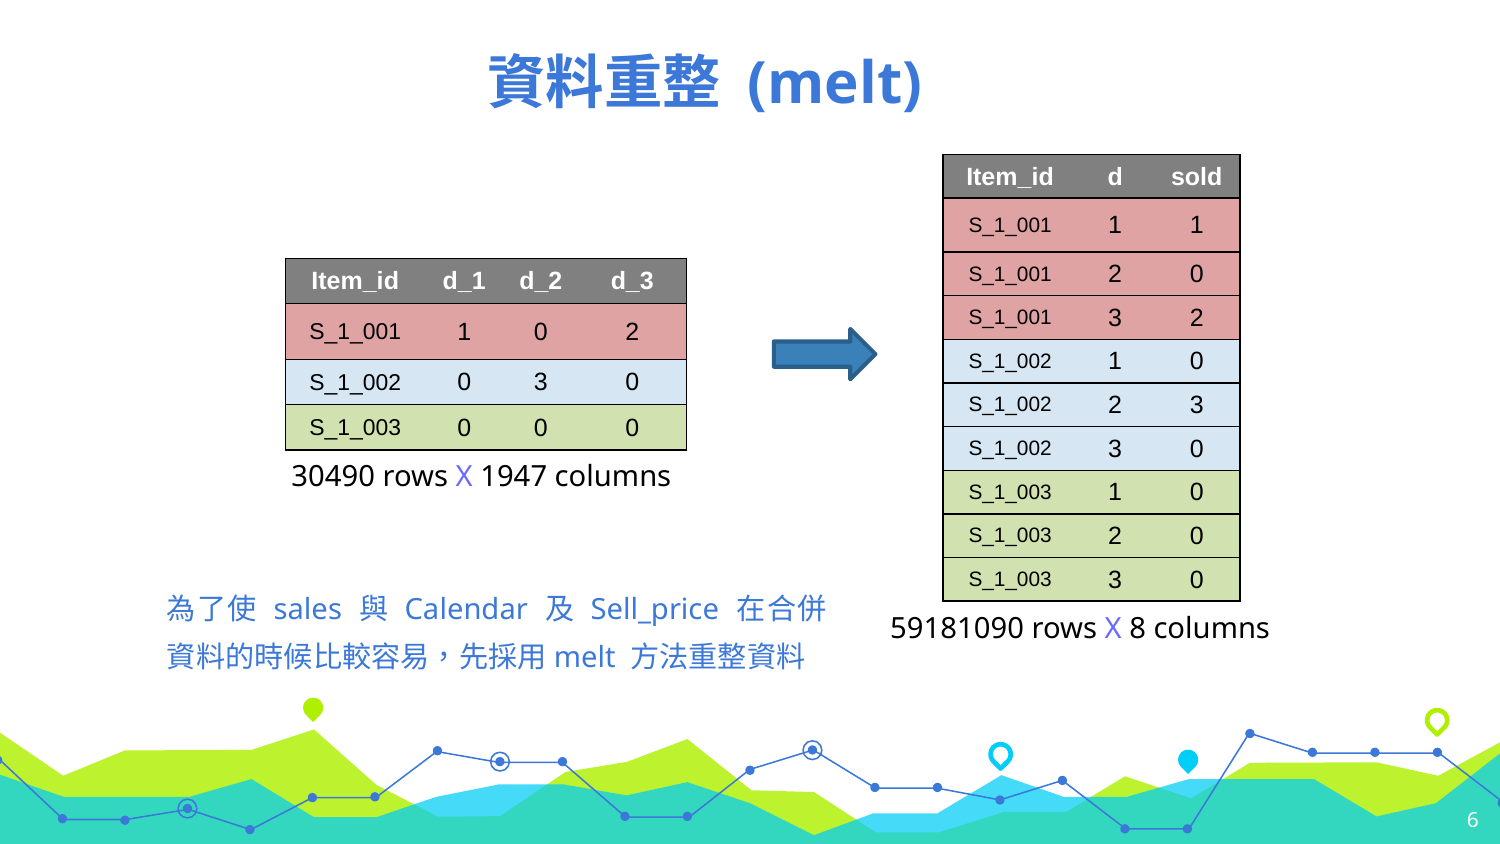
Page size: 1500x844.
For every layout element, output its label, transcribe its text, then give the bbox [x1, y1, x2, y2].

table_header d_2 [504, 259, 578, 303]
table_cell 1 [1077, 340, 1153, 382]
table_cell S_1_001 [944, 253, 1077, 295]
table_cell S_1_002 [944, 384, 1077, 426]
table_header d_1 [425, 259, 504, 303]
table_cell 0 [1153, 340, 1239, 382]
table_header sold [1153, 155, 1239, 197]
table_header Item_id [944, 155, 1077, 197]
table_cell S_1_002 [286, 360, 425, 404]
text_box 59181090 rows X 8 columns [875, 601, 1308, 652]
table_cell S_1_001 [944, 296, 1077, 339]
table_cell S_1_002 [944, 427, 1077, 470]
table_cell 3 [1077, 296, 1153, 339]
table_cell 2 [1077, 384, 1153, 426]
table_cell 0 [1153, 558, 1239, 600]
table_cell S_1_001 [944, 199, 1077, 251]
table_cell 0 [504, 405, 578, 449]
table_cell 2 [1077, 515, 1153, 557]
table_cell 0 [1153, 253, 1239, 295]
table_cell 0 [578, 405, 686, 449]
table_cell S_1_003 [944, 558, 1077, 600]
table_cell 0 [504, 304, 578, 359]
text_box 為了使 sales 與 Calendar 及 Sell_price 在合併資料的時候比較容易，先採用melt 方法重整資料 [150, 556, 844, 694]
table_cell 3 [504, 360, 578, 404]
table_cell 1 [1077, 471, 1153, 513]
table_cell 1 [425, 304, 504, 359]
table_header d_3 [578, 259, 686, 303]
table_cell 2 [578, 304, 686, 359]
table_cell 1 [1077, 199, 1153, 251]
slide_number 6 [1403, 791, 1494, 844]
table_cell 2 [1077, 253, 1153, 295]
table_cell 3 [1077, 427, 1153, 470]
table_cell 0 [578, 360, 686, 404]
table_cell 0 [1153, 471, 1239, 513]
table_cell S_1_003 [944, 515, 1077, 557]
table_cell S_1_003 [944, 471, 1077, 513]
table_cell 0 [425, 405, 504, 449]
table_cell 2 [1153, 296, 1239, 339]
table_cell 3 [1153, 384, 1239, 426]
table_cell 0 [425, 360, 504, 404]
table_header d [1077, 155, 1153, 197]
table_cell S_1_003 [286, 405, 425, 449]
table_cell 0 [1153, 427, 1239, 470]
table_cell S_1_001 [286, 304, 425, 359]
table_header Item_id [286, 259, 425, 303]
text_box [771, 327, 878, 382]
text_box 30490 rows X 1947 columns [276, 450, 698, 500]
table_cell 1 [1153, 199, 1239, 251]
table_cell S_1_002 [944, 340, 1077, 382]
title 資料重整 (melt) [0, 26, 1436, 131]
table_cell 0 [1153, 515, 1239, 557]
table_cell 3 [1077, 558, 1153, 600]
